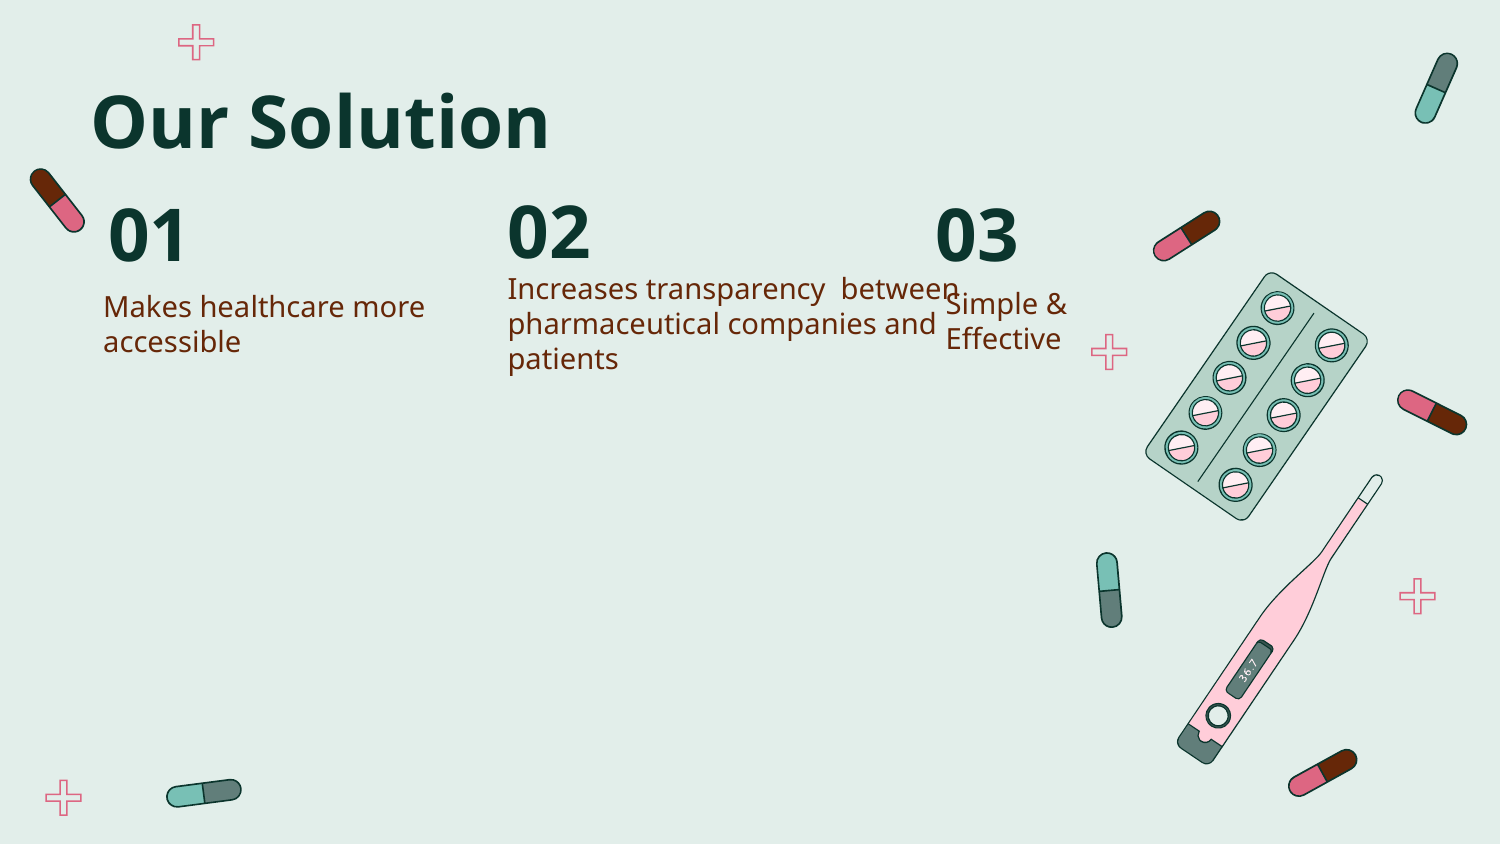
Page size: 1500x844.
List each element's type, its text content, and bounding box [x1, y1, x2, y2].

title 03 [920, 183, 1080, 282]
title 01 [93, 183, 247, 282]
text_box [1132, 252, 1381, 542]
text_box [1079, 549, 1140, 631]
title Our Solution [75, 60, 1341, 155]
subtitle Simple & Effective [930, 273, 1127, 368]
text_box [1145, 210, 1228, 263]
subtitle Makes healthcare more accessible [88, 278, 492, 368]
subtitle Increases transparency between pharmaceutical companies and patients [492, 275, 984, 370]
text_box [1184, 447, 1392, 797]
title 02 [492, 181, 675, 275]
